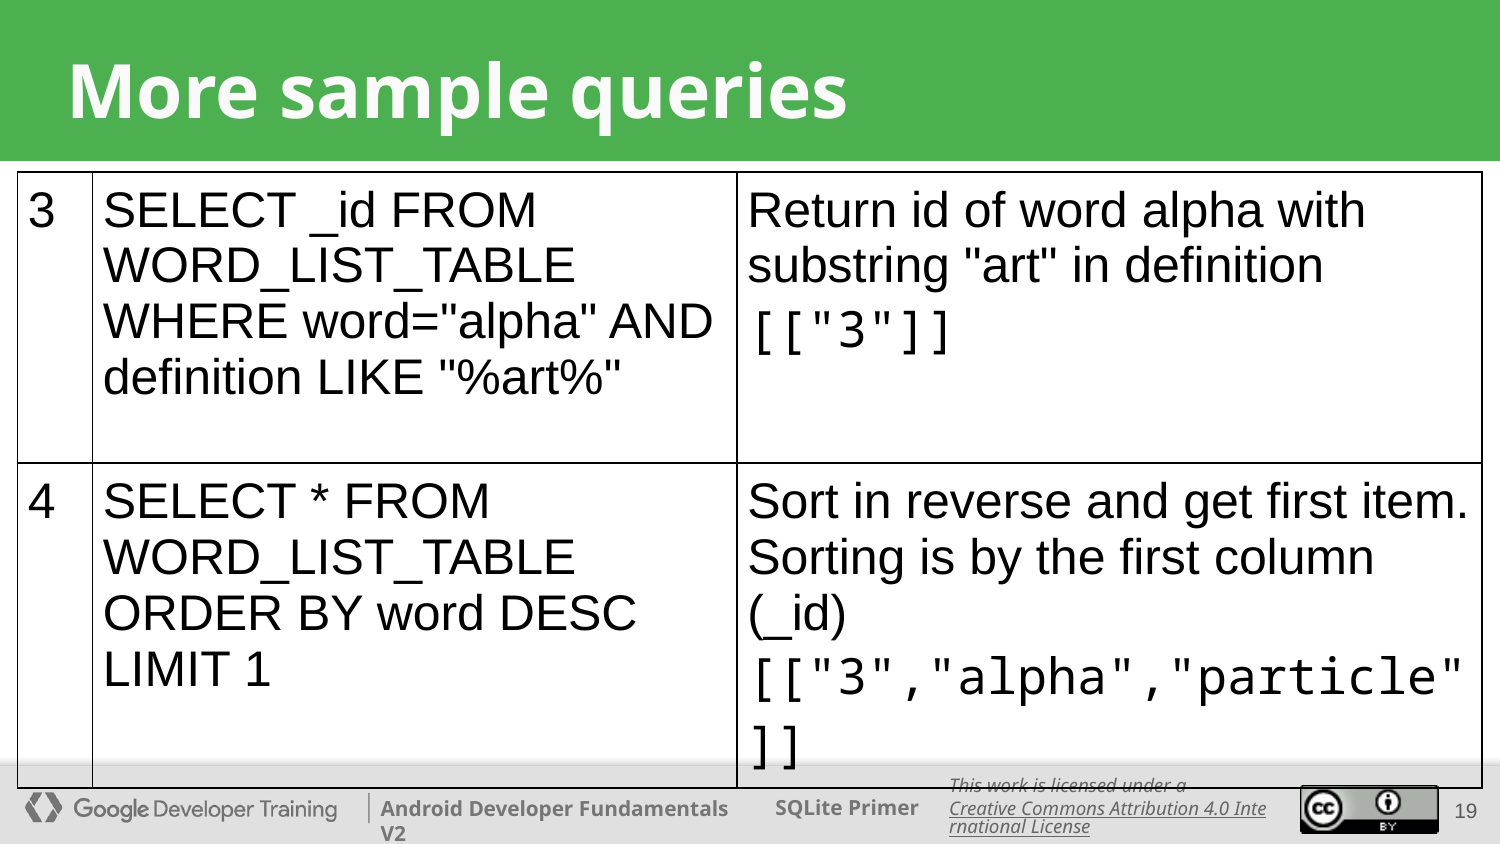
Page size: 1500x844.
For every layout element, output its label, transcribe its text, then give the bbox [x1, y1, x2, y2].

table_cell Sort in reverse and get first item. Sorting is by the first column (_id) [["3","alpha","particle"]] [738, 464, 1481, 787]
table_cell 4 [18, 464, 92, 787]
table_header SELECT _id FROM WORD_LIST_TABLE WHERE word="alpha" AND definition LIKE "%art%" [93, 173, 736, 462]
slide_number ‹#› [1402, 777, 1493, 842]
table_cell SELECT * FROM WORD_LIST_TABLE ORDER BY word DESC LIMIT 1 [93, 464, 736, 787]
table_header 3 [18, 173, 92, 462]
picture [0, 161, 1500, 844]
table_header Return id of word alpha with substring "art" in definition [["3"]] [738, 173, 1481, 462]
title More sample queries [51, 28, 1449, 122]
